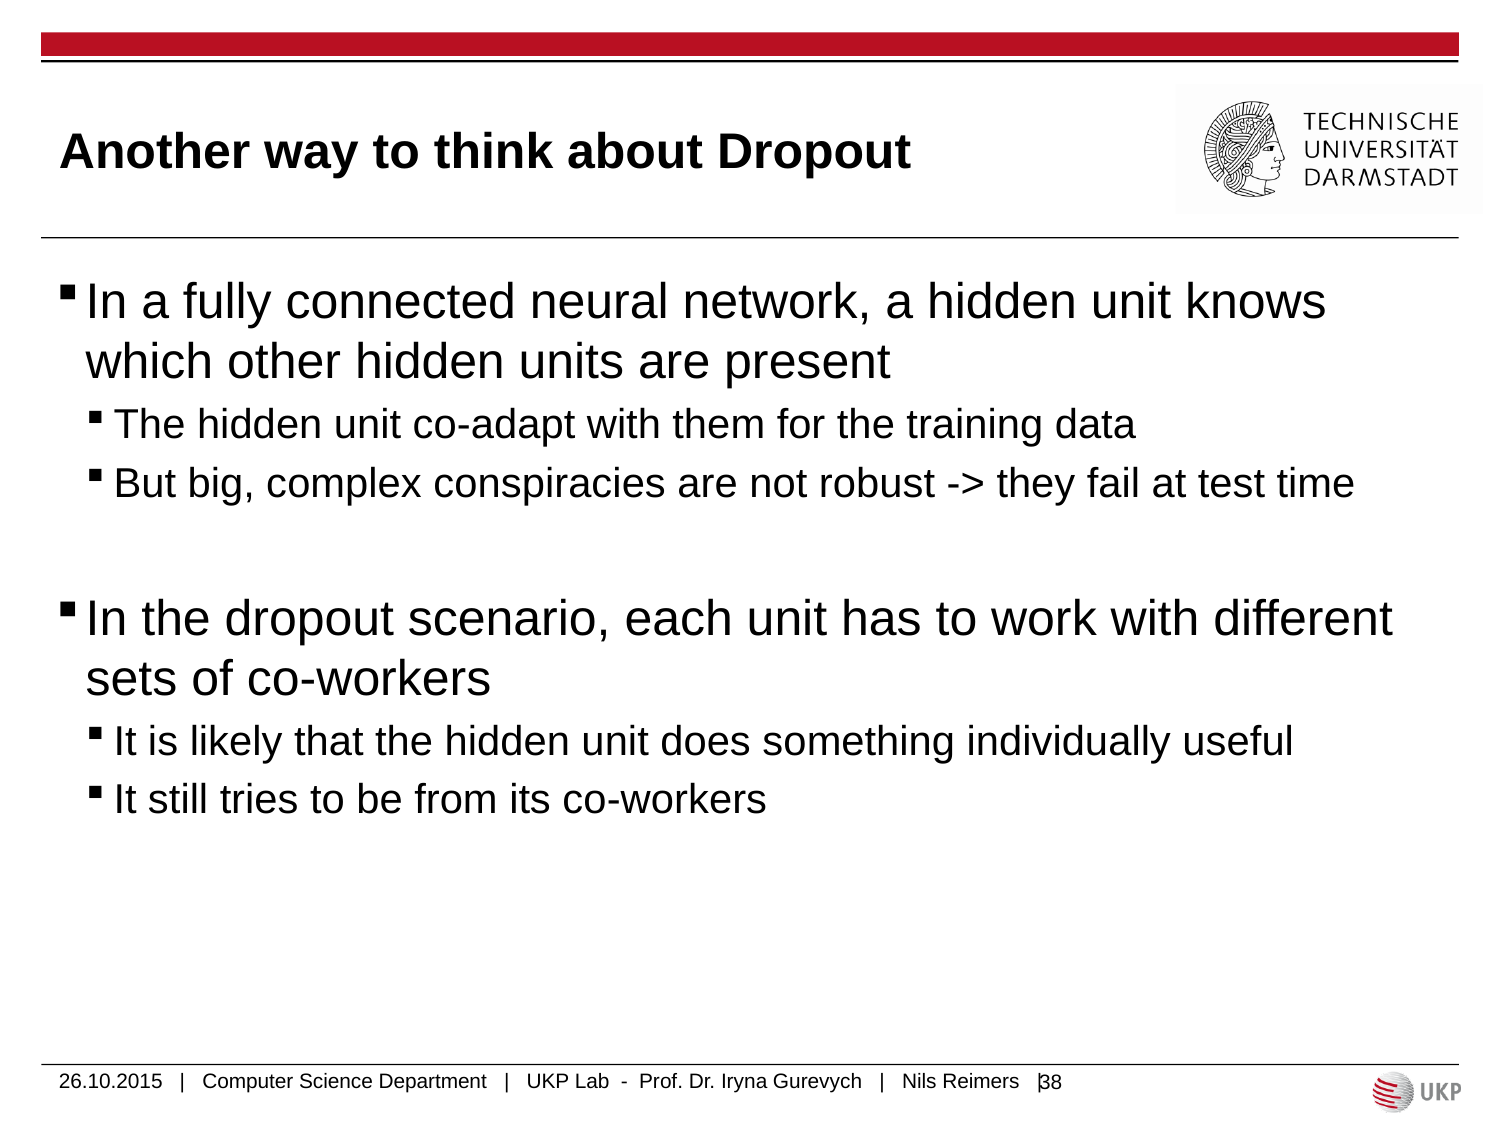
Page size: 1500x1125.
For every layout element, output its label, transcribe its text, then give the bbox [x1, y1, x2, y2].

list In a fully connected neural network, a hidden unit knows which other hidden units are present The hidden unit co-adapt with them for the training data But big, complex conspiracies are not robust -> they fail at test time In the dropout scenario, each unit has to work with different sets of co-workers It is likely that the hidden unit does something individually useful It still tries to be from its co-workers [40, 260, 1459, 1048]
footer 26.10.2015 | Computer Science Department | UKP Lab - Prof. Dr. Iryna Gurevych | Nils Reimers | [58, 1067, 1365, 1107]
title Another way to think about Dropout [58, 79, 1188, 218]
picture [1188, 84, 1483, 214]
picture [1372, 1071, 1461, 1113]
